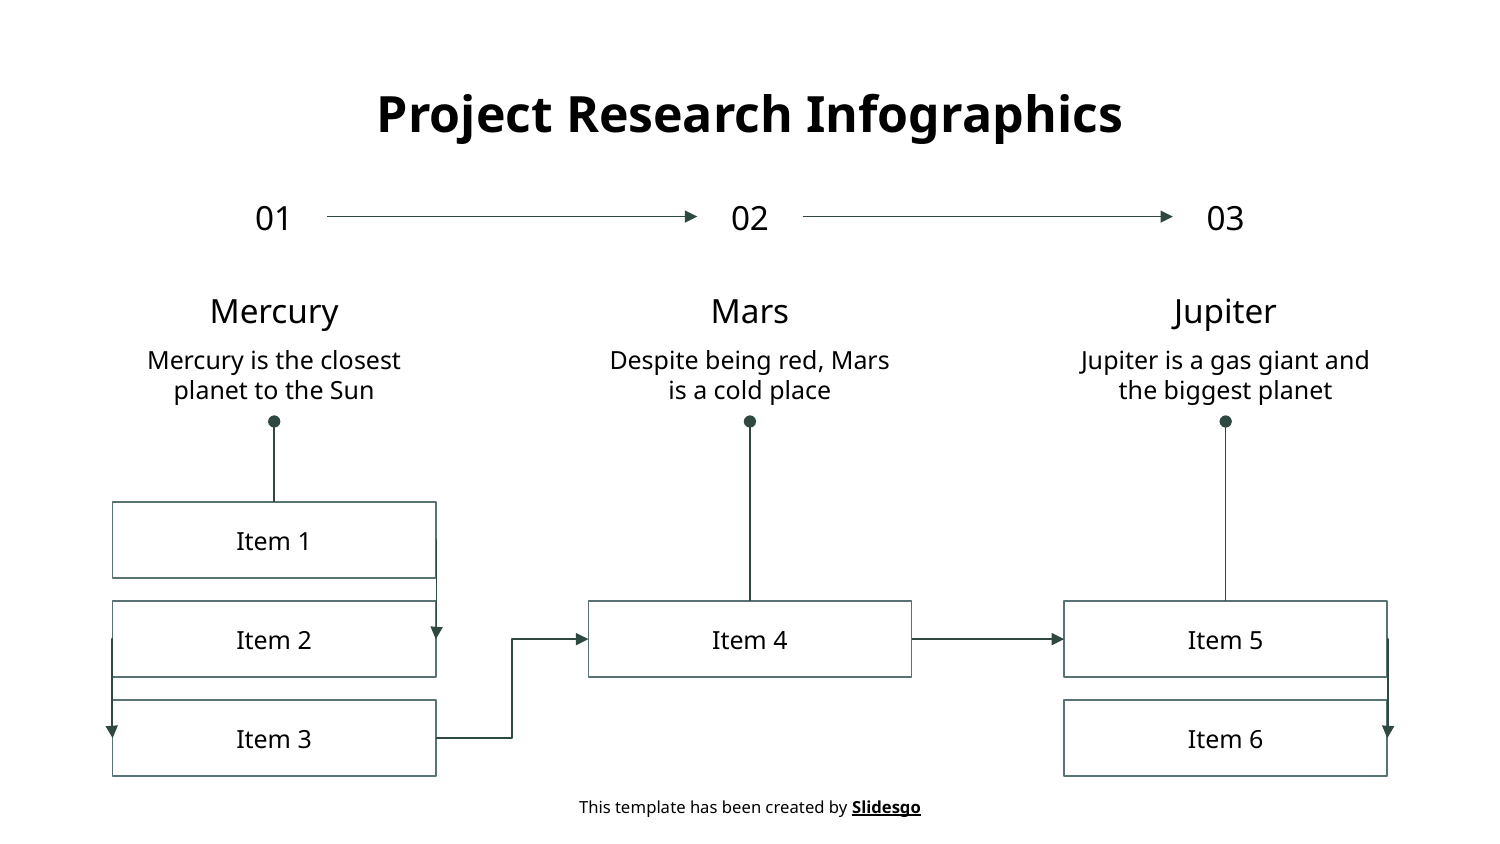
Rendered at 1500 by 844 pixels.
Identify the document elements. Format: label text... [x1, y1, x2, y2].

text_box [588, 163, 912, 678]
text_box This template has been created by Slidesgo [503, 794, 996, 822]
text_box 01 [221, 163, 328, 267]
title Project Research Infographics [74, 67, 1426, 160]
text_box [435, 638, 589, 739]
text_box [1063, 163, 1388, 777]
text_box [112, 269, 437, 777]
